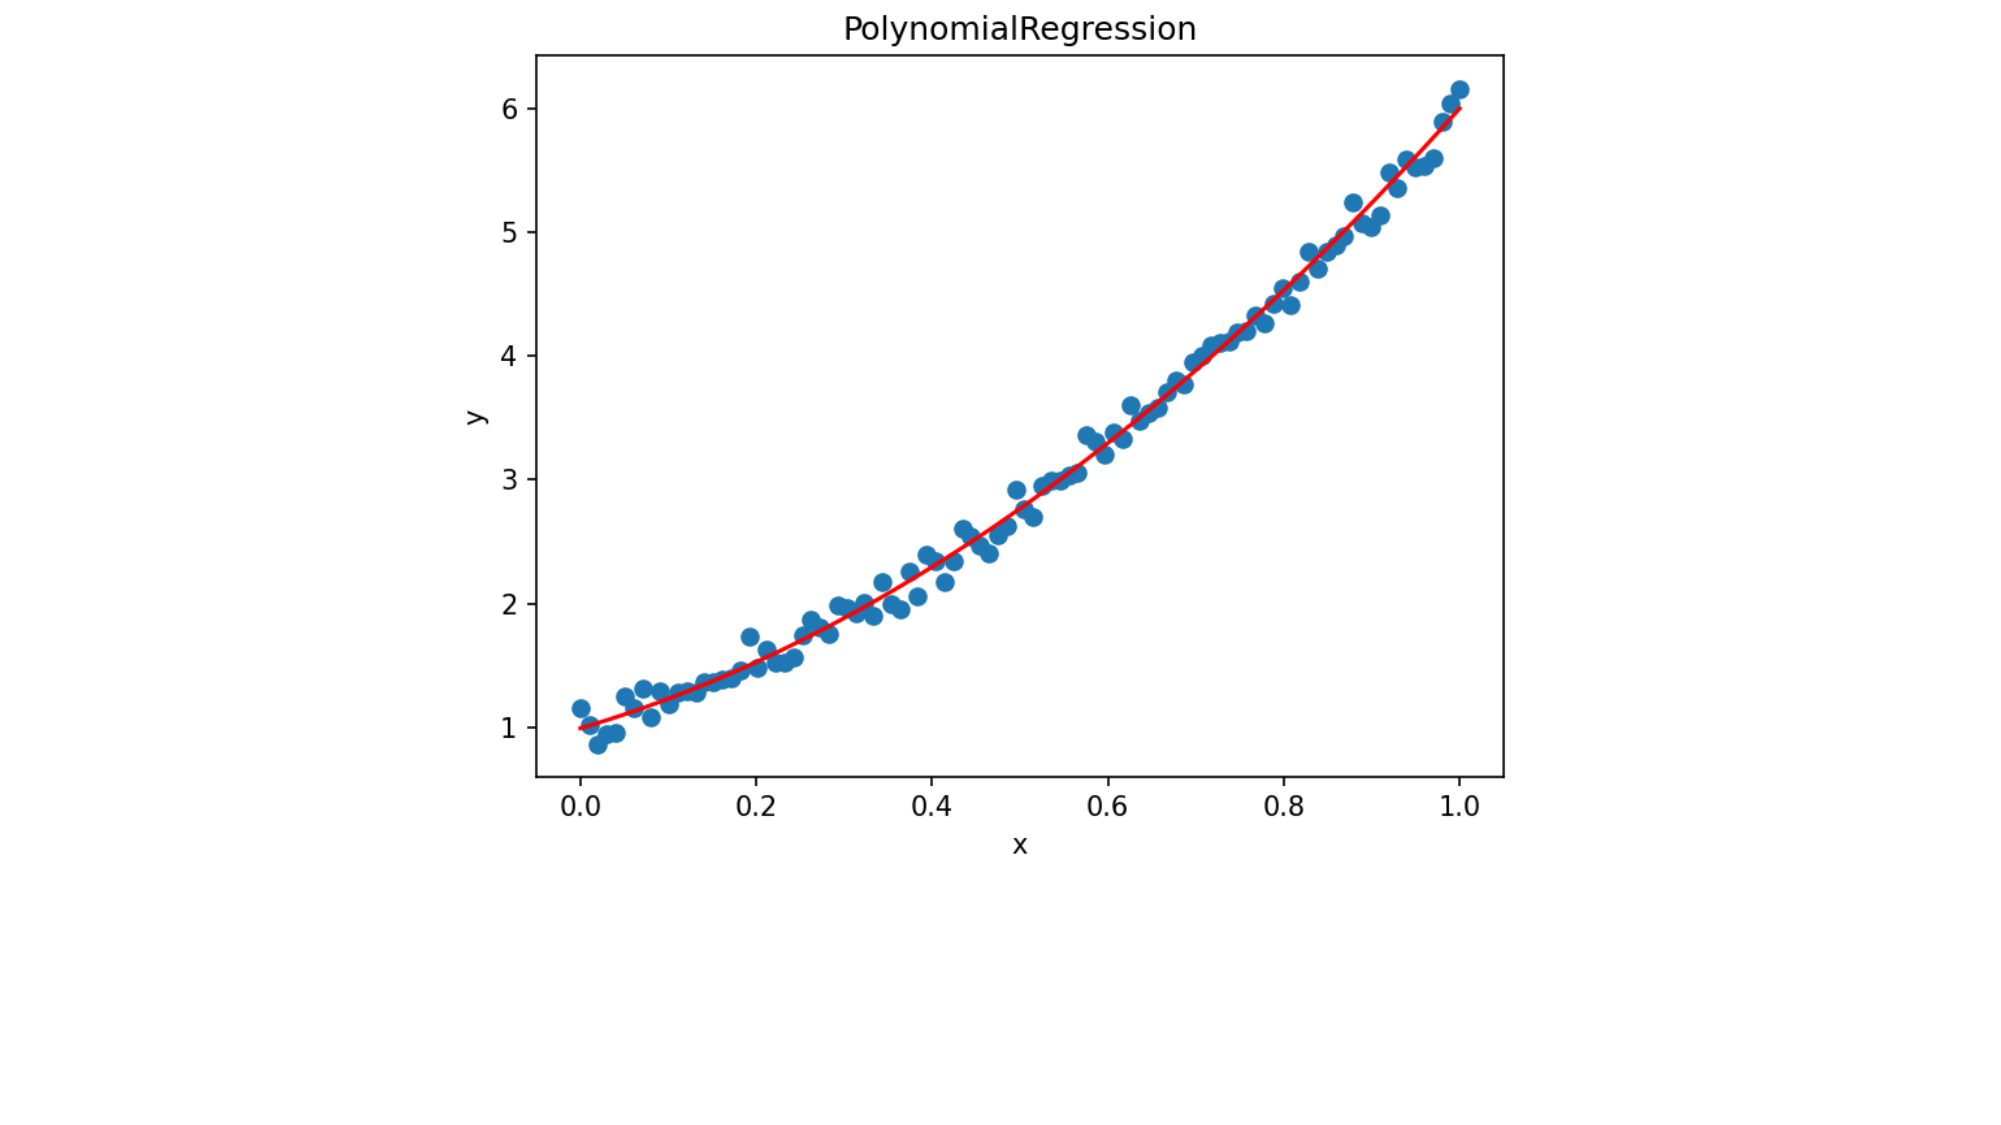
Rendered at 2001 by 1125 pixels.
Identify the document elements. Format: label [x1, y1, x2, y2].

picture [387, 0, 1613, 859]
